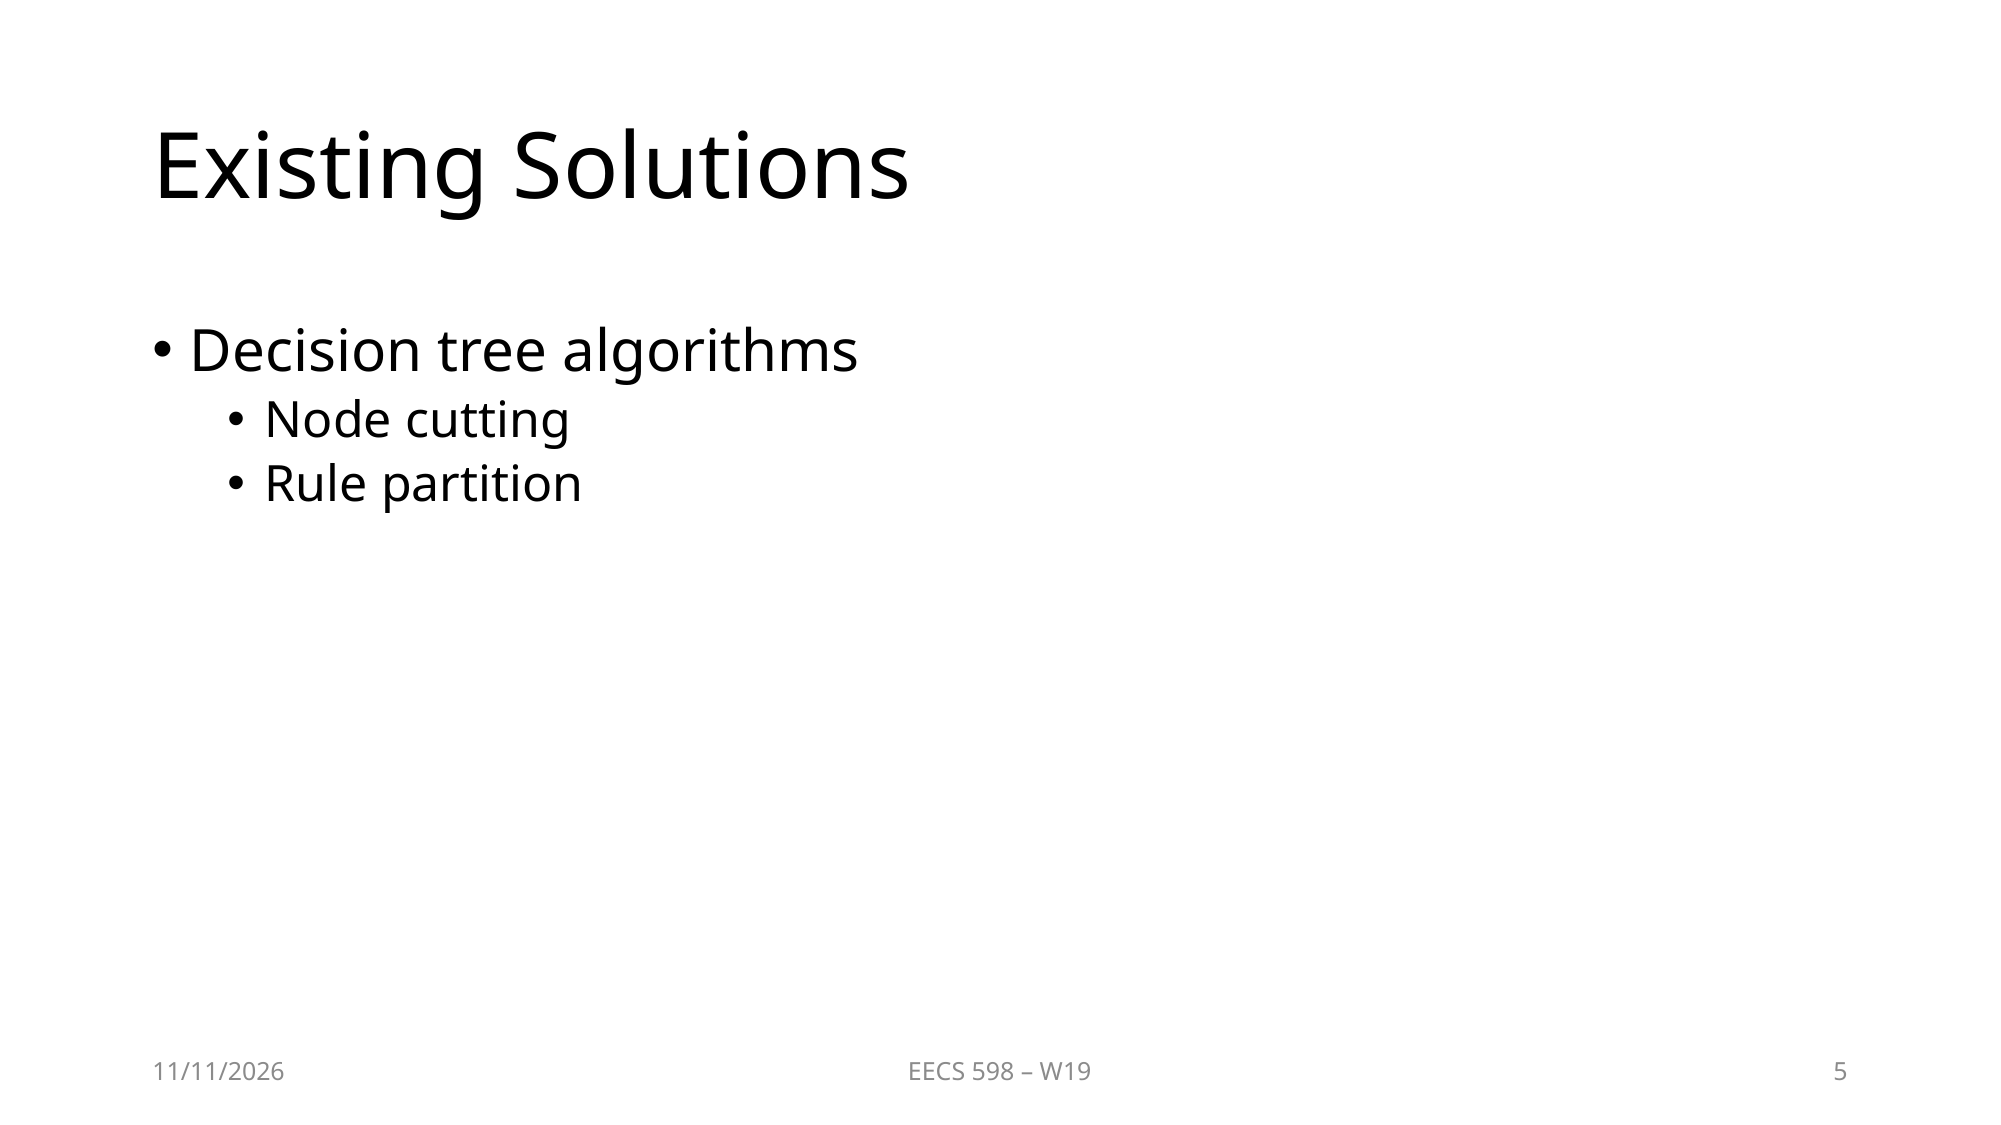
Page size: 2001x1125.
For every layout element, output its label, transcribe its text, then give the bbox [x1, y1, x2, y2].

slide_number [137, 1042, 588, 1103]
footer EECS 598 – W19 [662, 1042, 1338, 1103]
slide_number 5 [1412, 1042, 1863, 1103]
list Decision tree algorithms Node cutting Rule partition [137, 59, 1863, 774]
